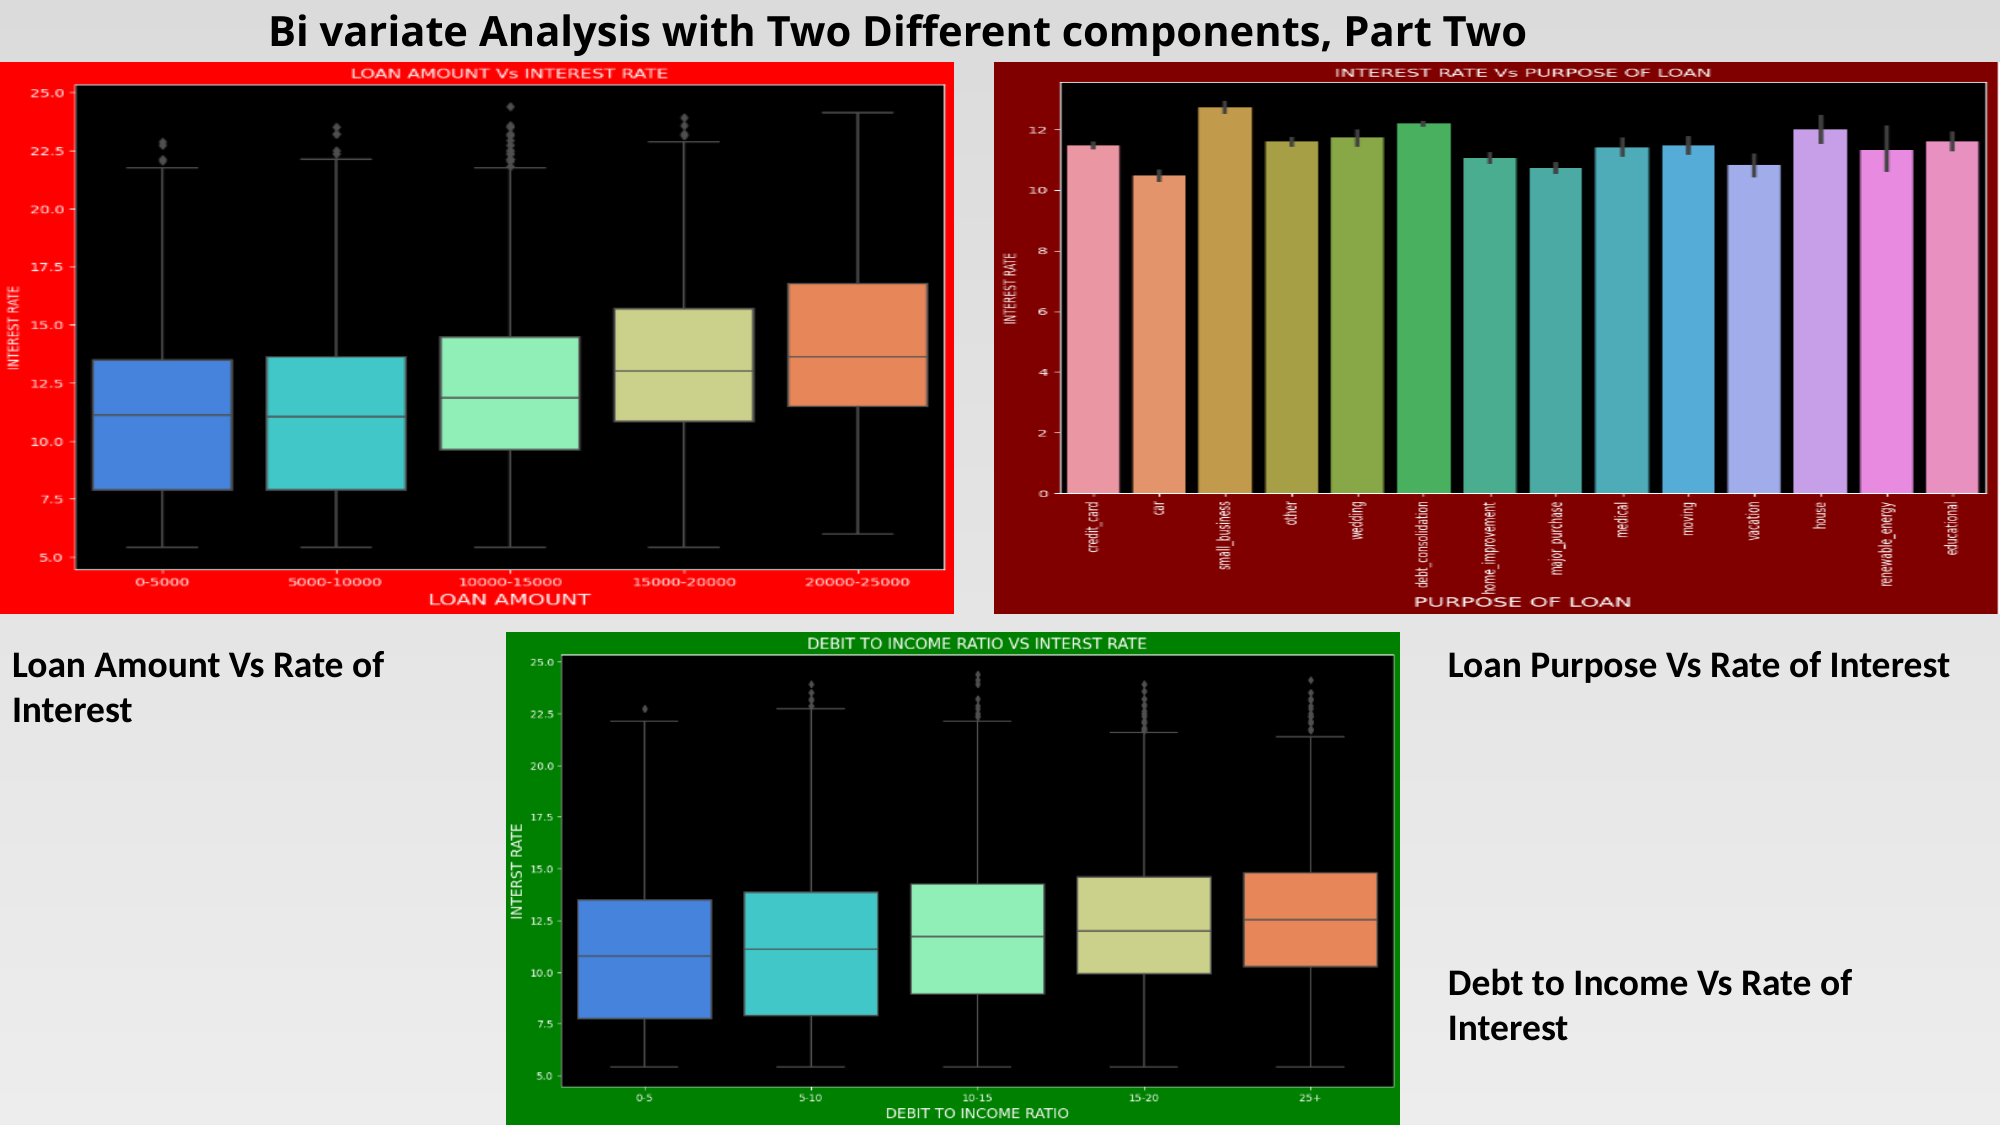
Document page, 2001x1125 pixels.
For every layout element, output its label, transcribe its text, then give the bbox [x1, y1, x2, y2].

picture [506, 632, 1400, 1125]
text_box Bi variate Analysis with Two Different components, Part Two [253, 0, 1736, 62]
text_box Loan Purpose Vs Rate of Interest [1433, 632, 1976, 692]
text_box Loan Amount Vs Rate of Interest [0, 632, 465, 737]
text_box Debt to Income Vs Rate of Interest [1433, 950, 1901, 1055]
picture [994, 62, 2000, 615]
picture [0, 62, 954, 615]
